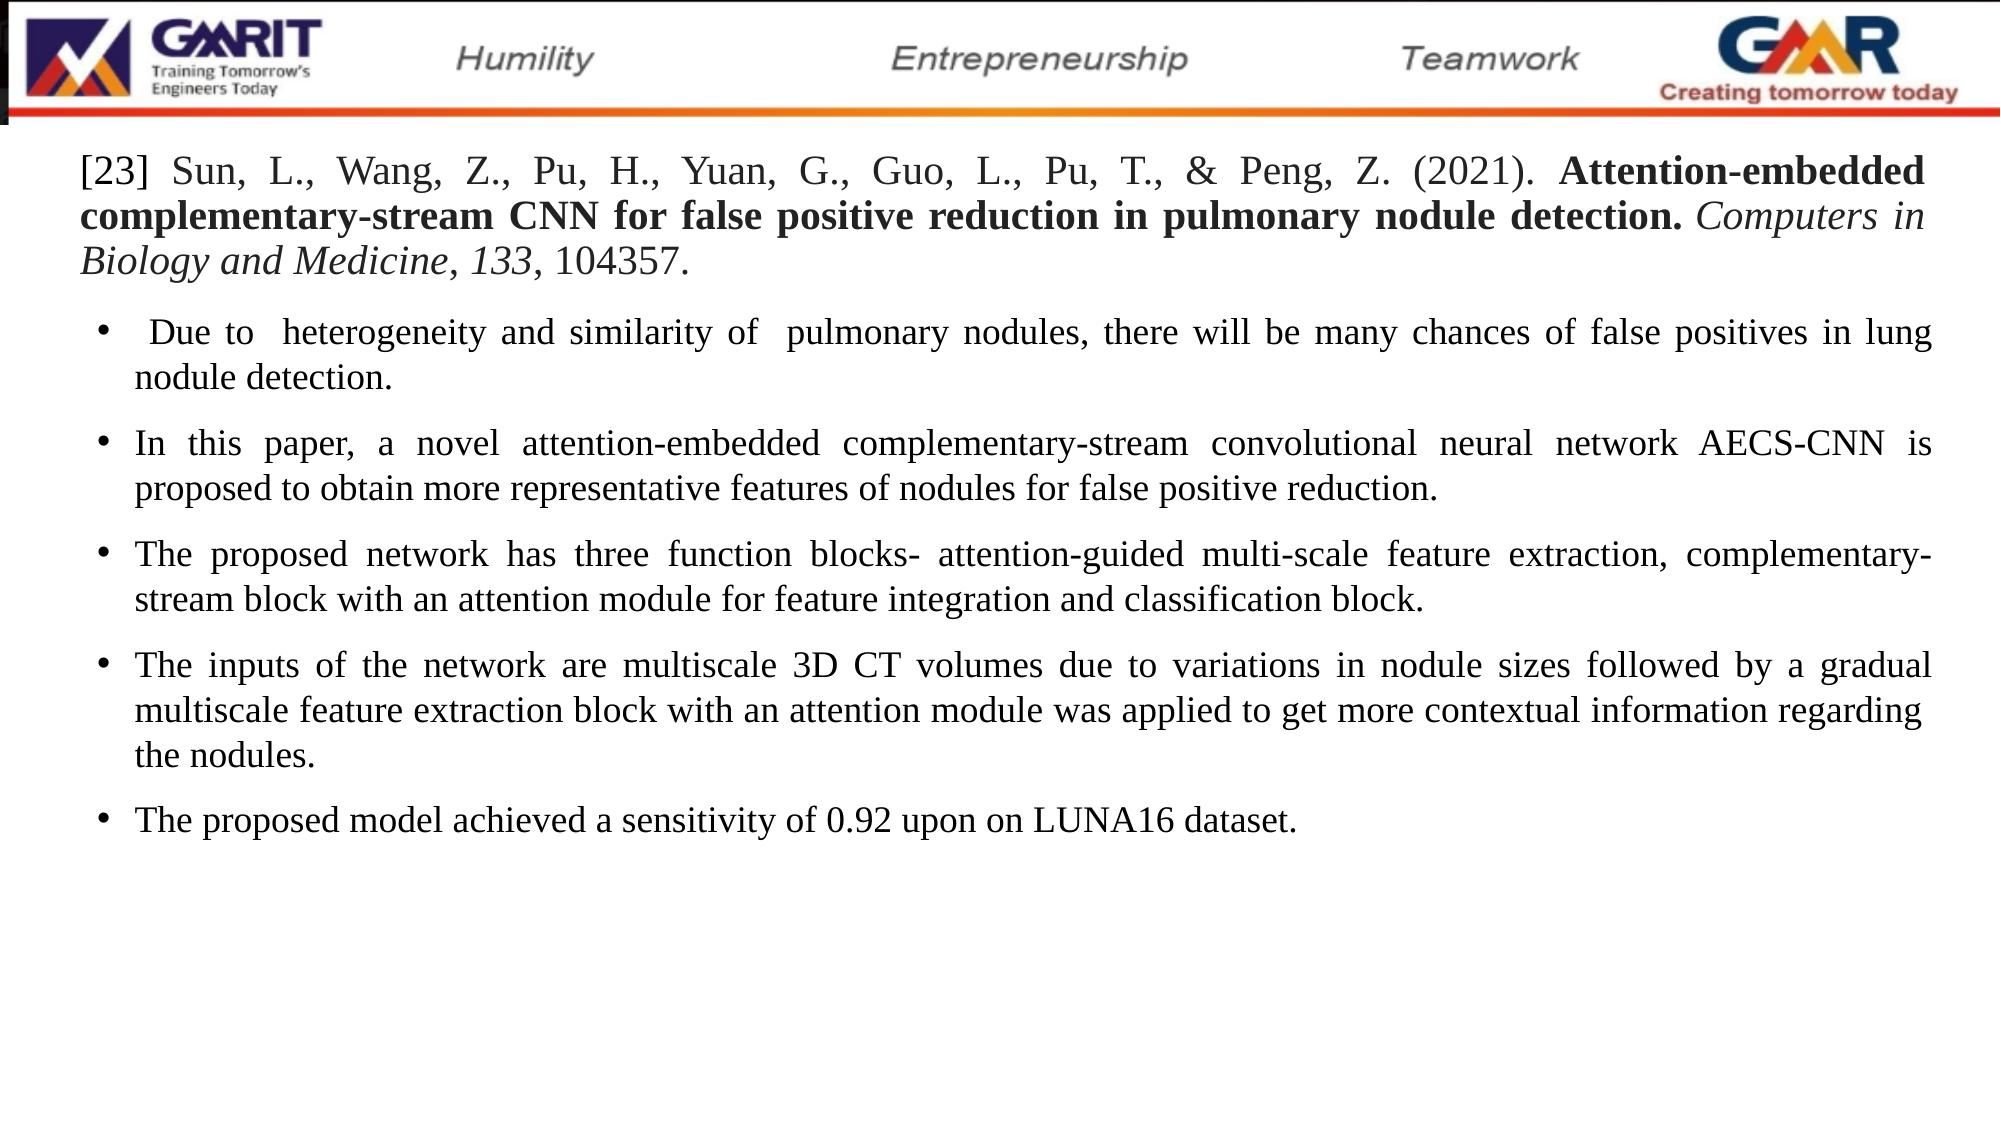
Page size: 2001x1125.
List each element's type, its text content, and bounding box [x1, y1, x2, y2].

title [23] Sun, L., Wang, Z., Pu, H., Yuan, G., Guo, L., Pu, T., & Peng, Z. (2021). Attention-embedded complementary-stream CNN for false positive reduction in pulmonary nodule detection. Computers in Biology and Medicine, 133, 104357. [64, 148, 1941, 284]
picture [0, 0, 2000, 125]
list Due to heterogeneity and similarity of pulmonary nodules, there will be many chances of false positives in lung nodule detection. In this paper, a novel attention-embedded complementary-stream convolutional neural network AECS-CNN is proposed to obtain more representative features of nodules for false positive reduction. The proposed network has three function blocks- attention-guided multi-scale feature extraction, complementary-stream block with an attention module for feature integration and classification block. The inputs of the network are multiscale 3D CT volumes due to variations in nodule sizes followed by a gradual multiscale feature extraction block with an attention module was applied to get more contextual information regarding the nodules. The proposed model achieved a sensitivity of 0.92 upon on LUNA16 dataset. [82, 299, 1950, 1058]
